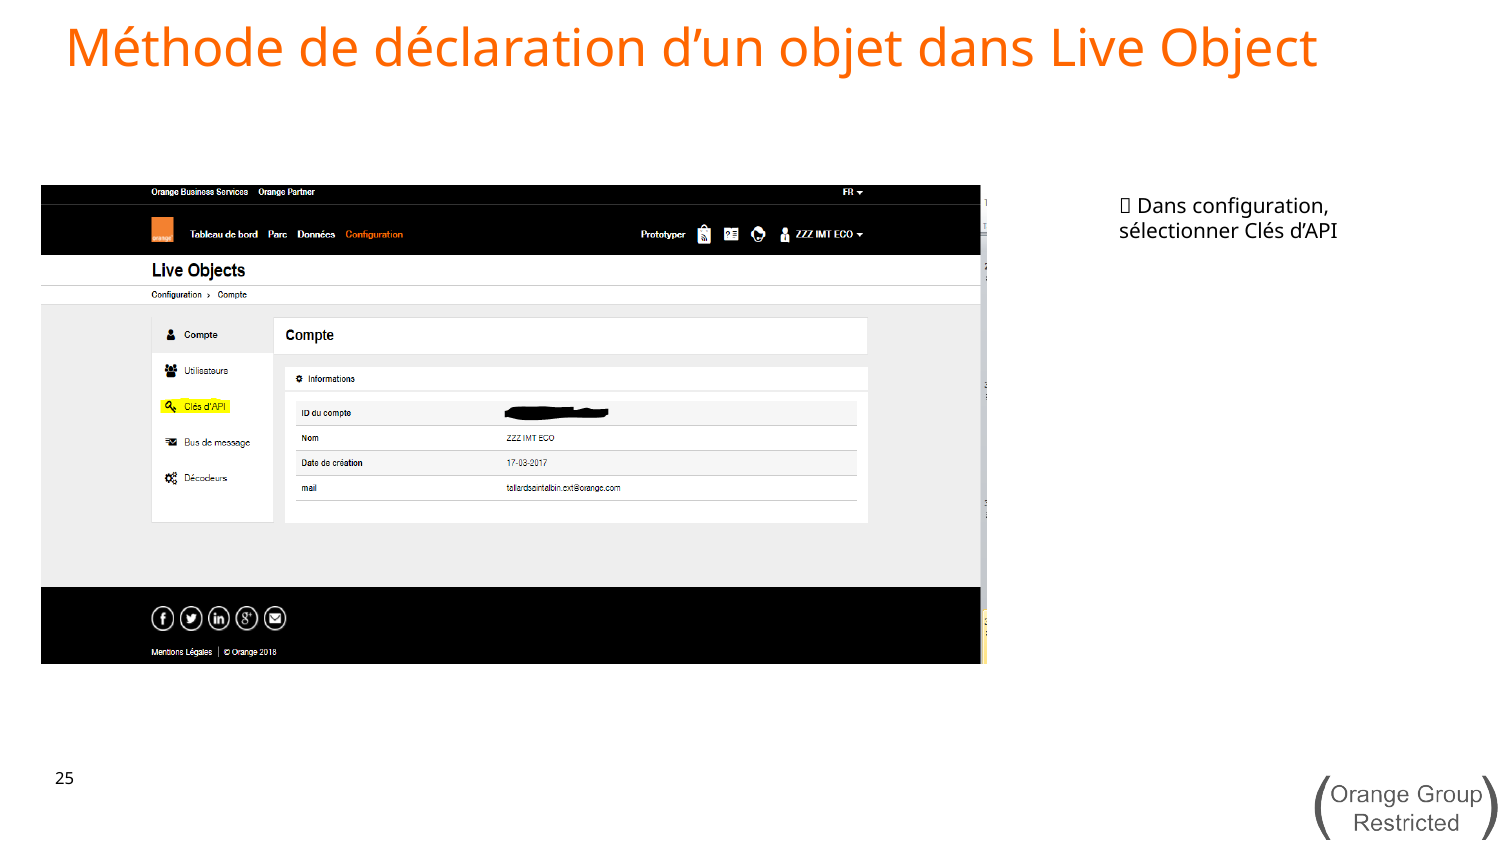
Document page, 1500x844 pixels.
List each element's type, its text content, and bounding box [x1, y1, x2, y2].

picture [1310, 753, 1500, 844]
picture [41, 185, 987, 664]
text_box  Dans configuration, sélectionner Clés d’API [1104, 185, 1459, 251]
text_box Méthode de déclaration d’un objet dans Live Object [64, 14, 1483, 85]
